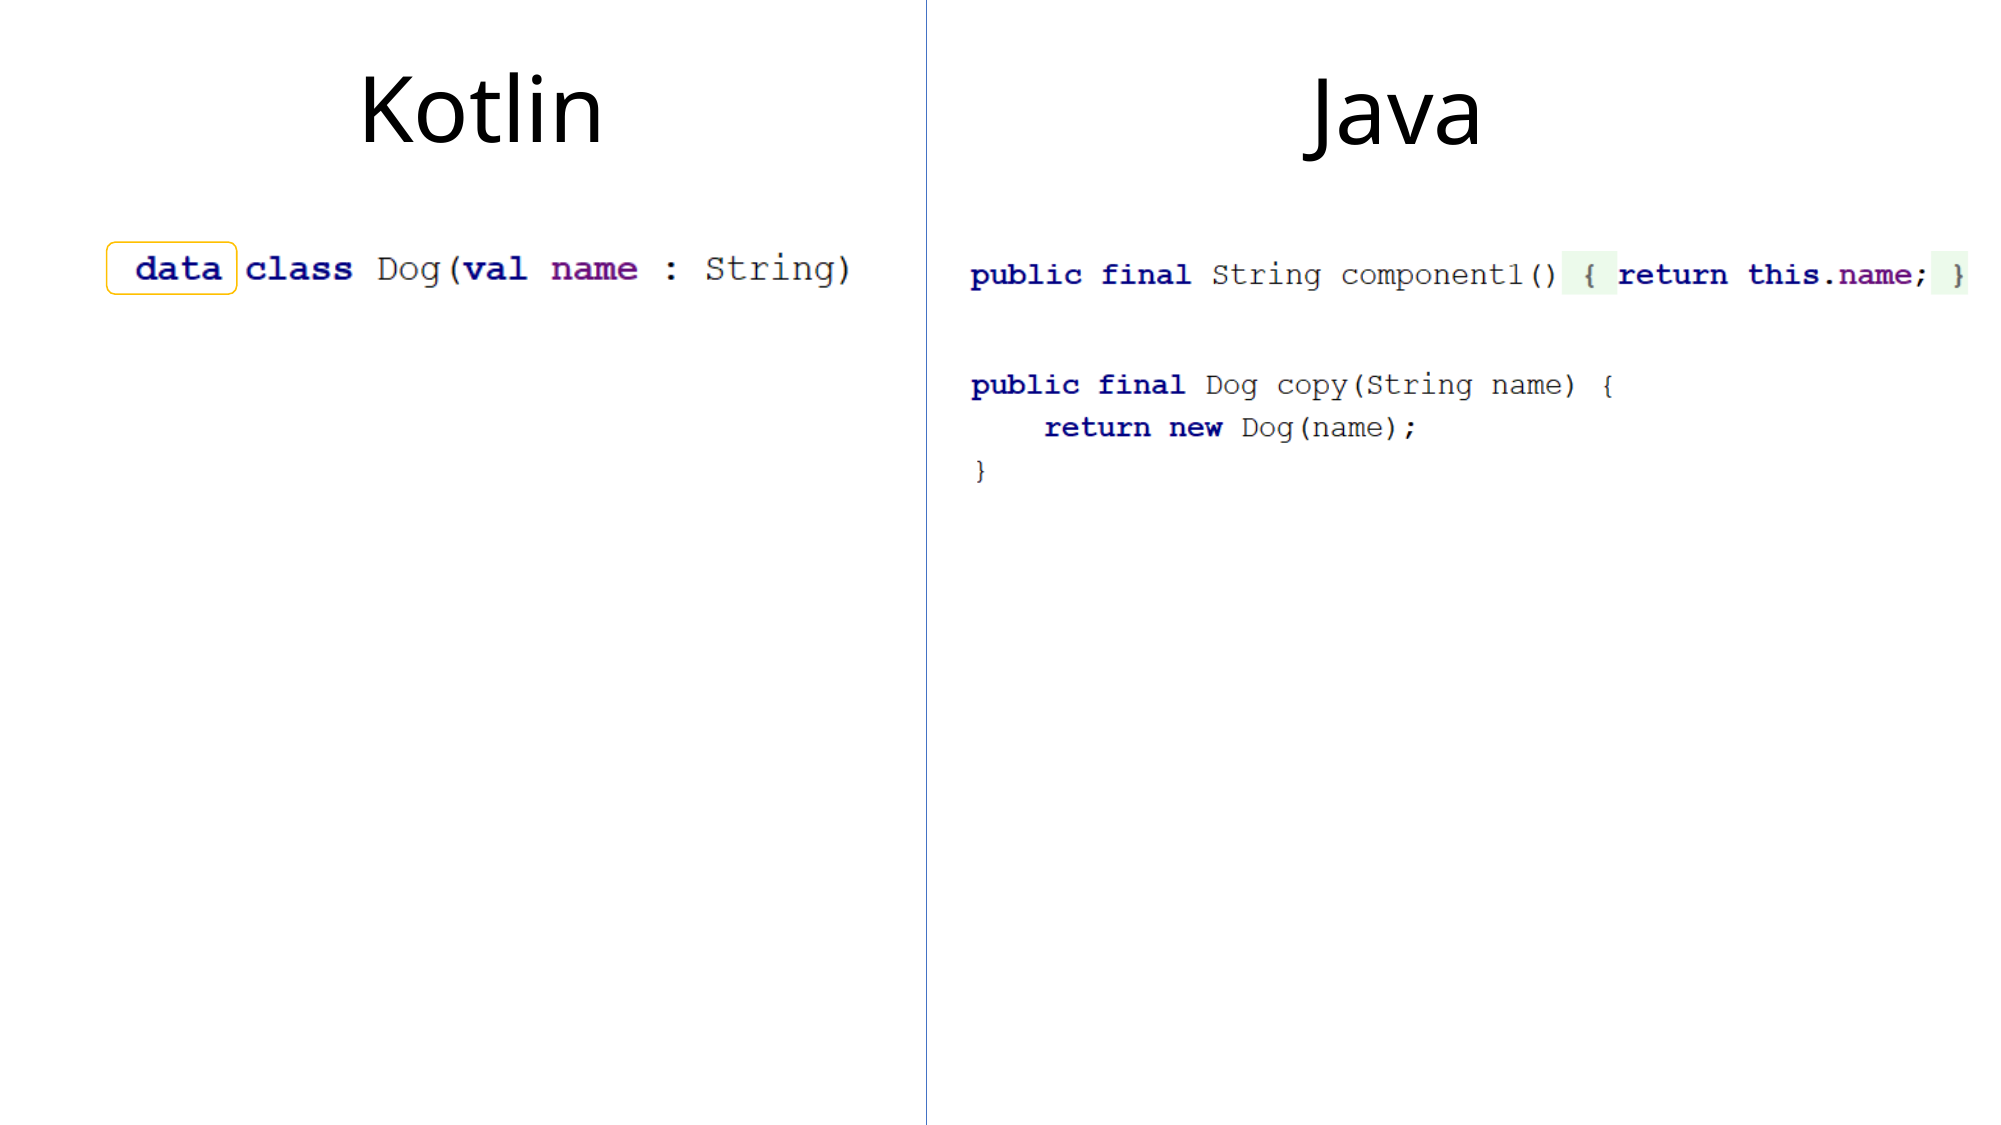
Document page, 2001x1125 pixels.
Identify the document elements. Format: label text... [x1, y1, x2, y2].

picture [953, 363, 1641, 488]
picture [122, 242, 867, 299]
text_box [106, 242, 122, 295]
picture [953, 251, 1980, 304]
title Kotlin [64, 4, 900, 222]
text_box Java [980, 6, 1816, 224]
